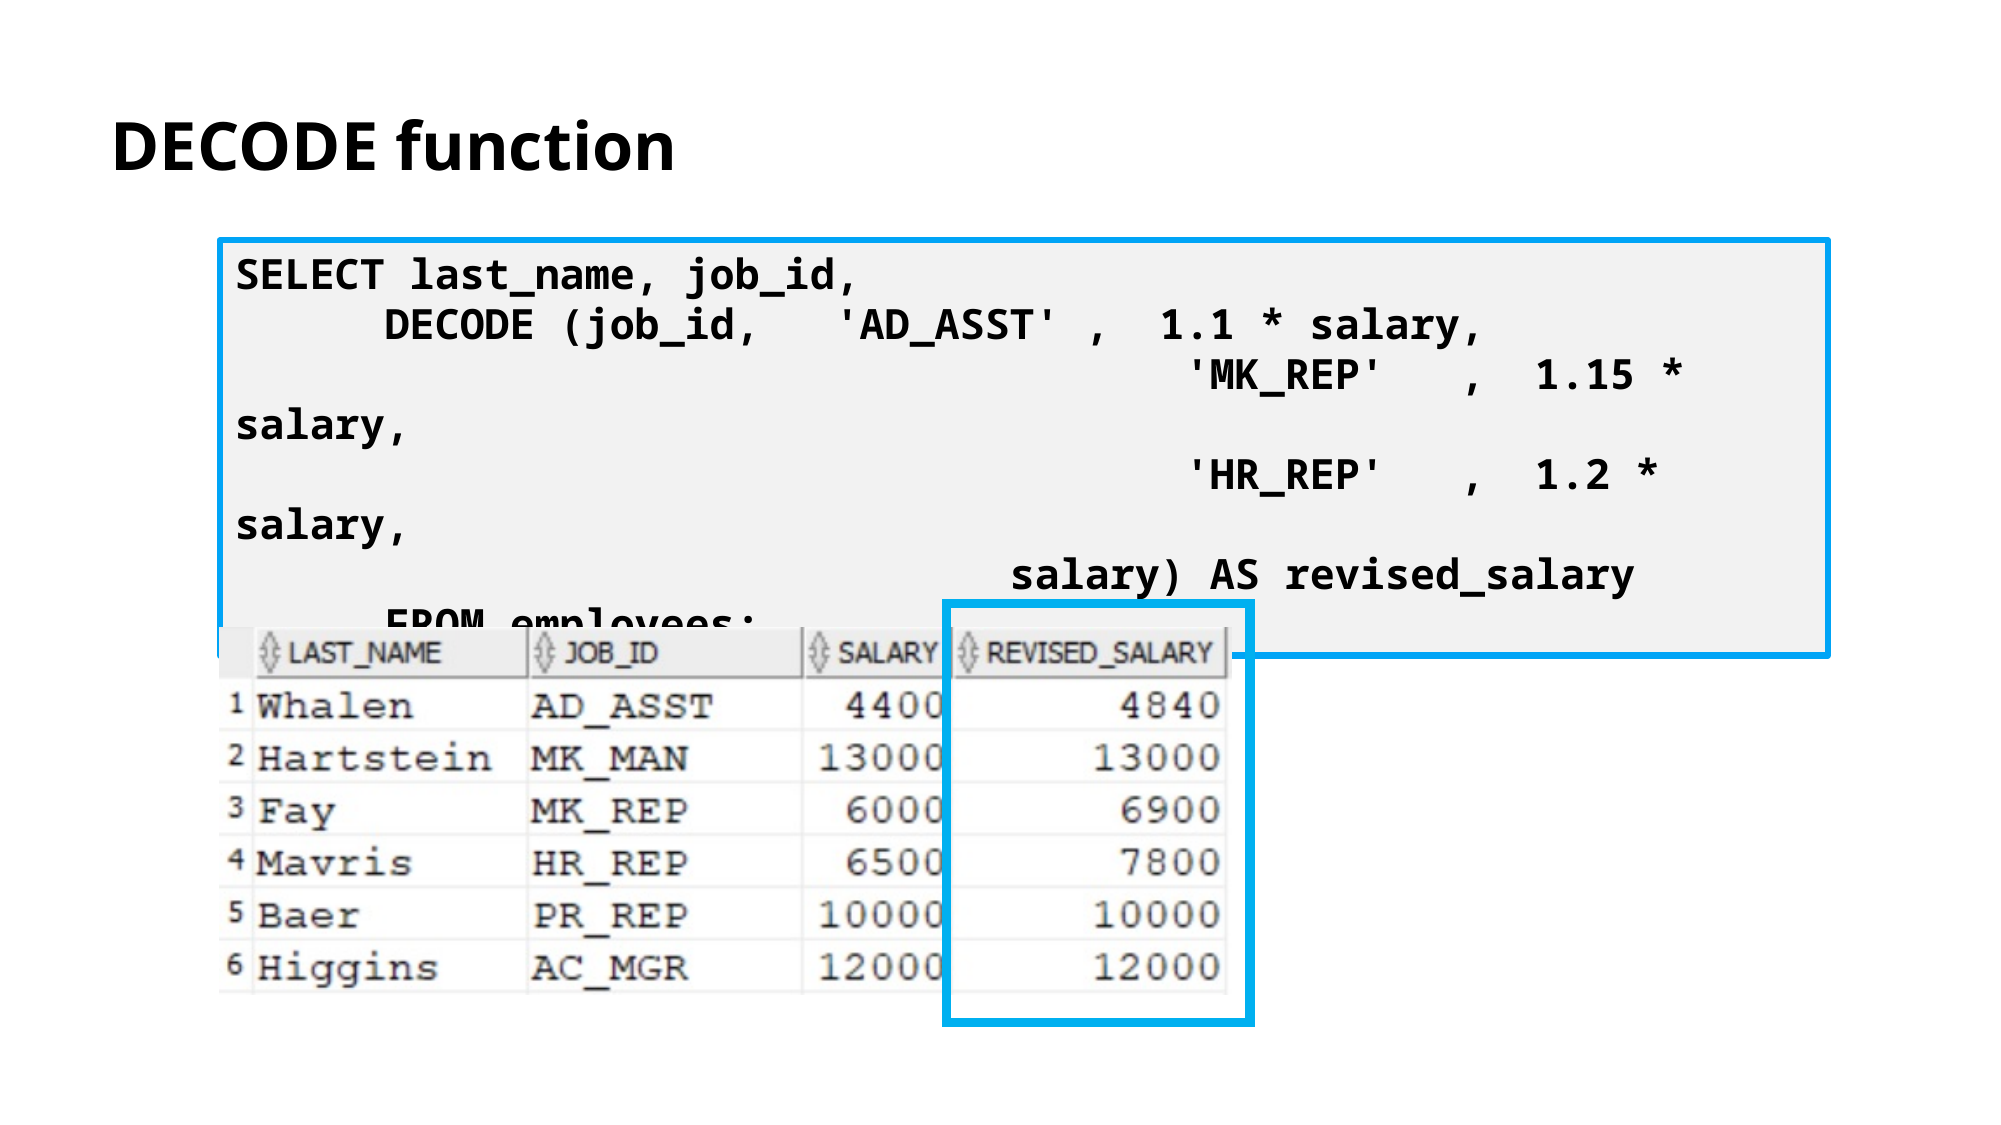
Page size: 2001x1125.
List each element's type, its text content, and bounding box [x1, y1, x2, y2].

text_box SELECT last_name, job_id, DECODE (job_id, 'AD_ASST' , 1.1 * salary, 'MK_REP' , 1.15 * salary, 'HR_REP' , 1.2 * salary, salary) AS revised_salary FROM employees; [219, 240, 1828, 656]
text_box [945, 602, 1251, 1023]
picture [952, 627, 1232, 995]
picture [219, 627, 941, 995]
title DECODE function [95, 95, 1901, 192]
